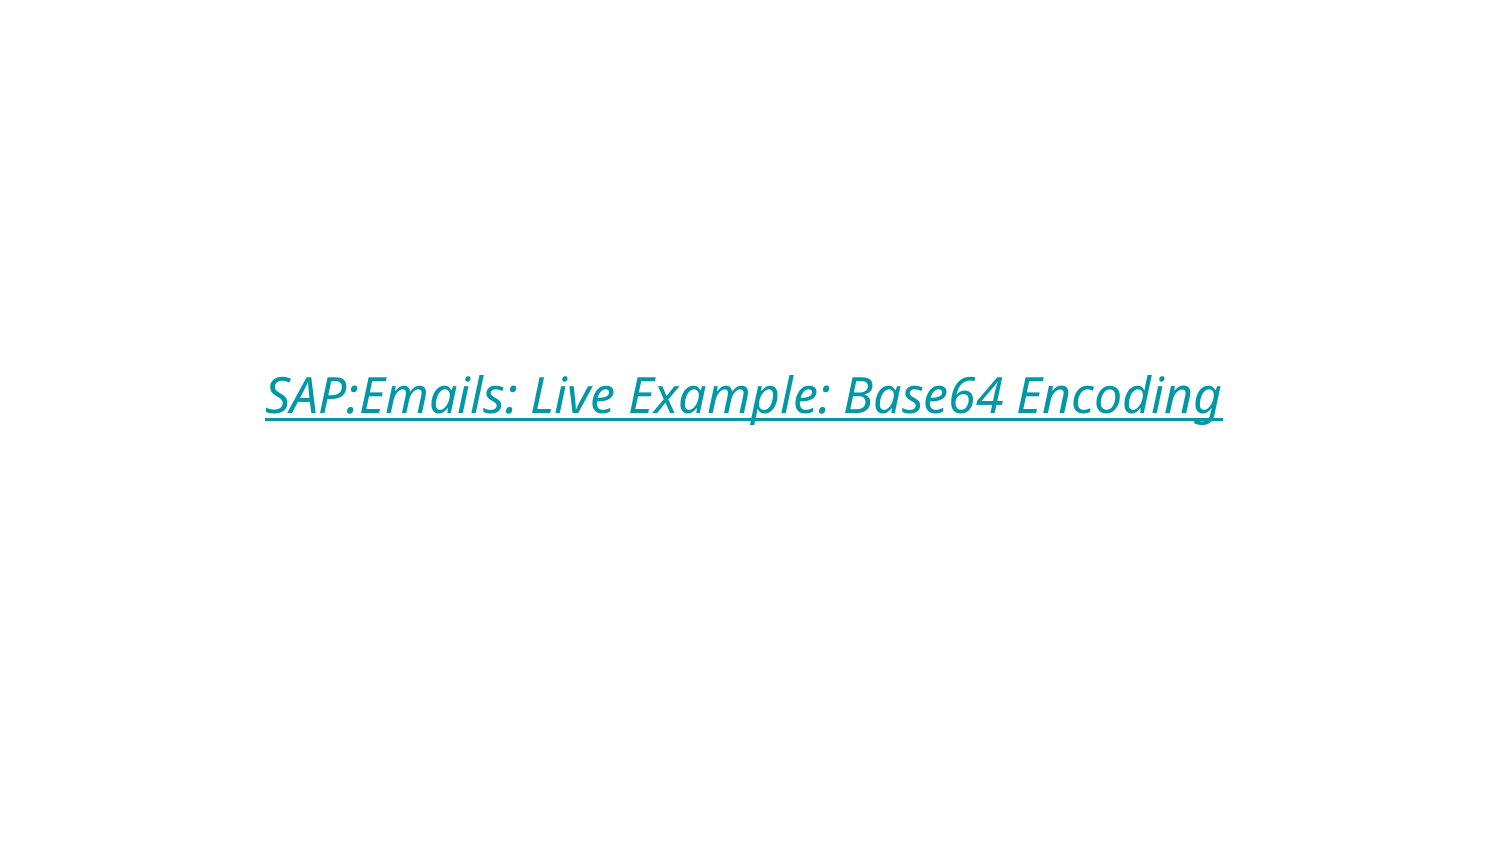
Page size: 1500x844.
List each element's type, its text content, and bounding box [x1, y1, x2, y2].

text_box SAP:Emails: Live Example: Base64 Encoding [54, 348, 1435, 453]
